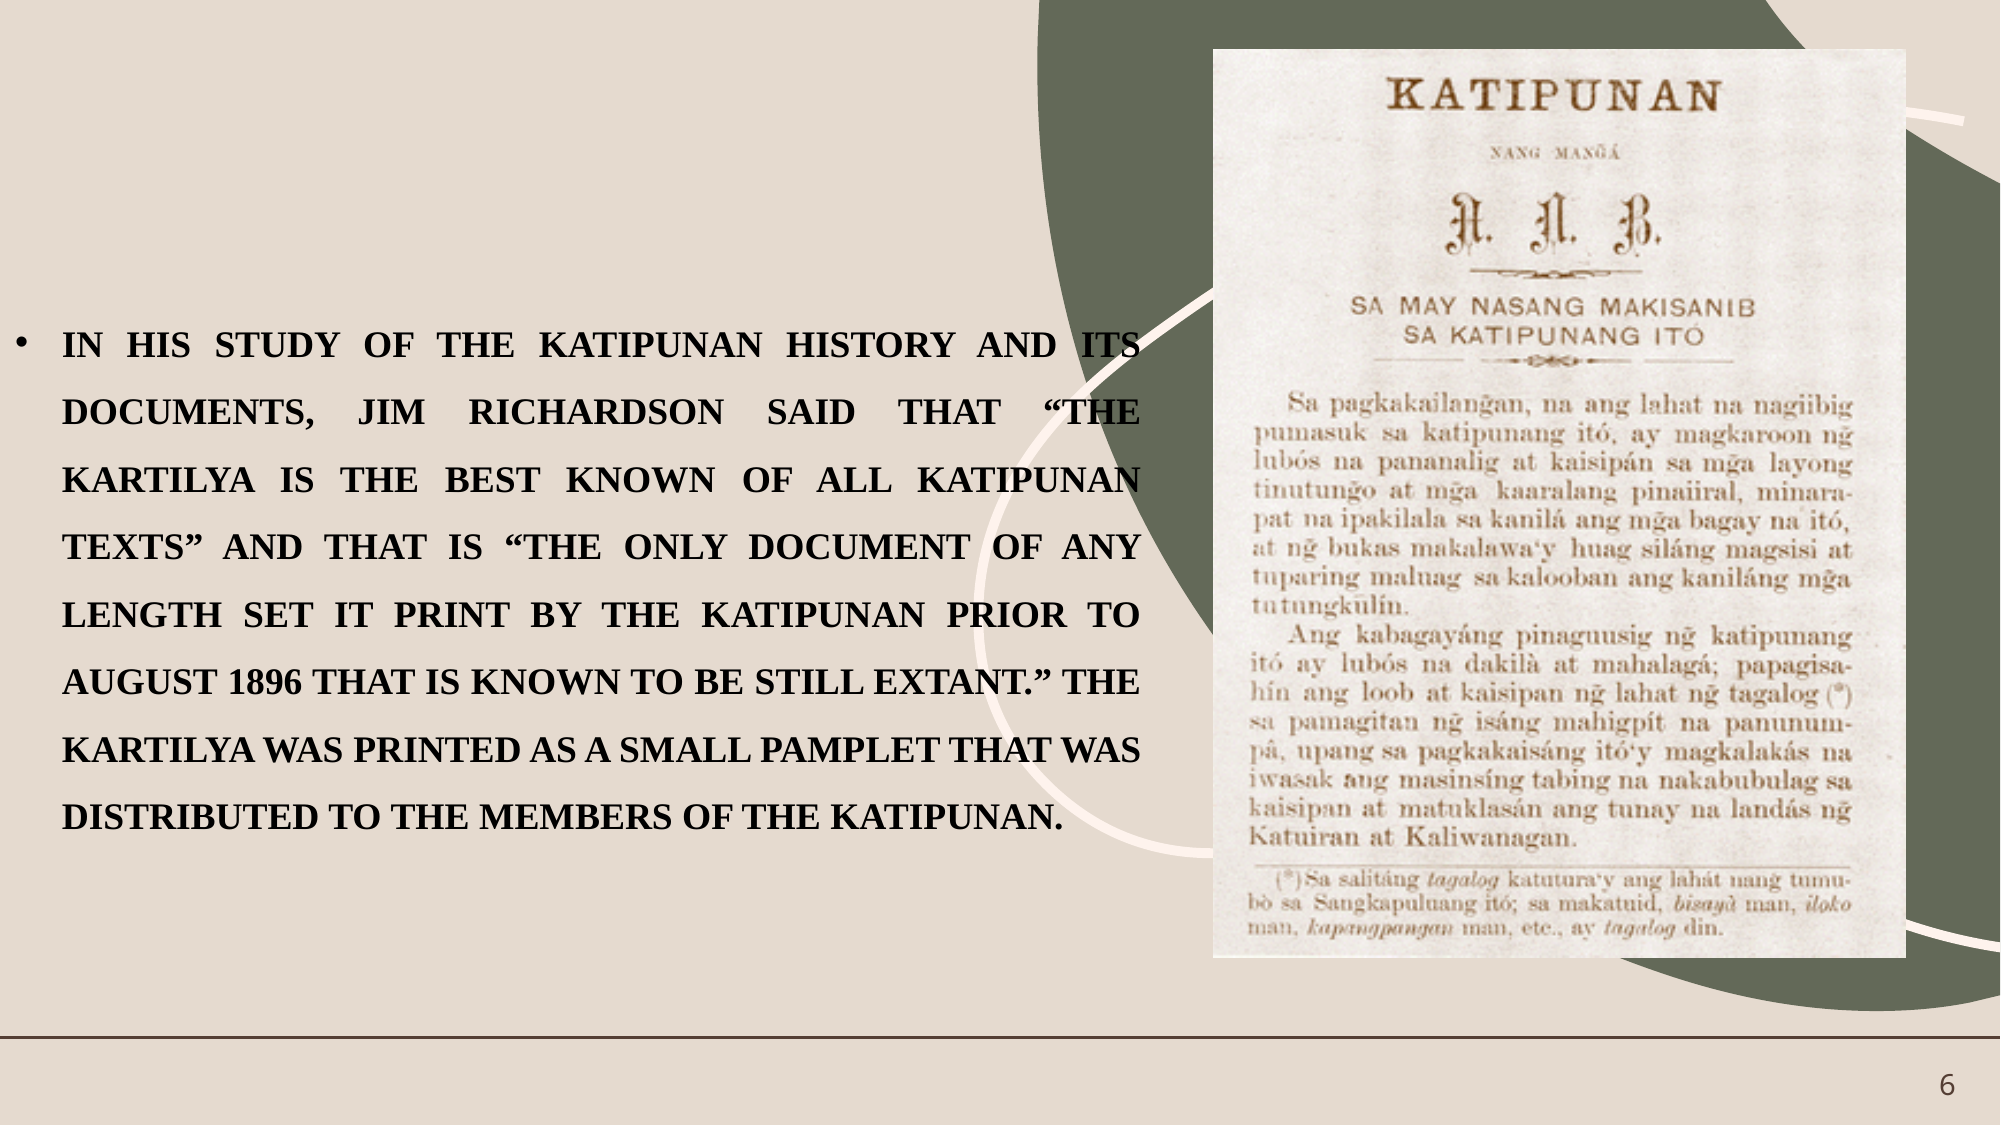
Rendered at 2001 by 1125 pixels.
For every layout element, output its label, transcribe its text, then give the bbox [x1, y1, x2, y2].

picture [1213, 49, 1906, 958]
list IN HIS STUDY OF THE KATIPUNAN HISTORY AND ITS DOCUMENTS, JIM RICHARDSON SAID THAT “THE KARTILYA IS THE BEST KNOWN OF ALL KATIPUNAN TEXTS” AND THAT IS “THE ONLY DOCUMENT OF ANY LENGTH SET IT PRINT BY THE KATIPUNAN PRIOR TO AUGUST 1896 THAT IS KNOWN TO BE STILL EXTANT.” THE KARTILYA WAS PRINTED AS A SMALL PAMPLET THAT WAS DISTRIBUTED TO THE MEMBERS OF THE KATIPUNAN. [0, 289, 1157, 958]
slide_number 6 [1808, 1060, 1971, 1112]
